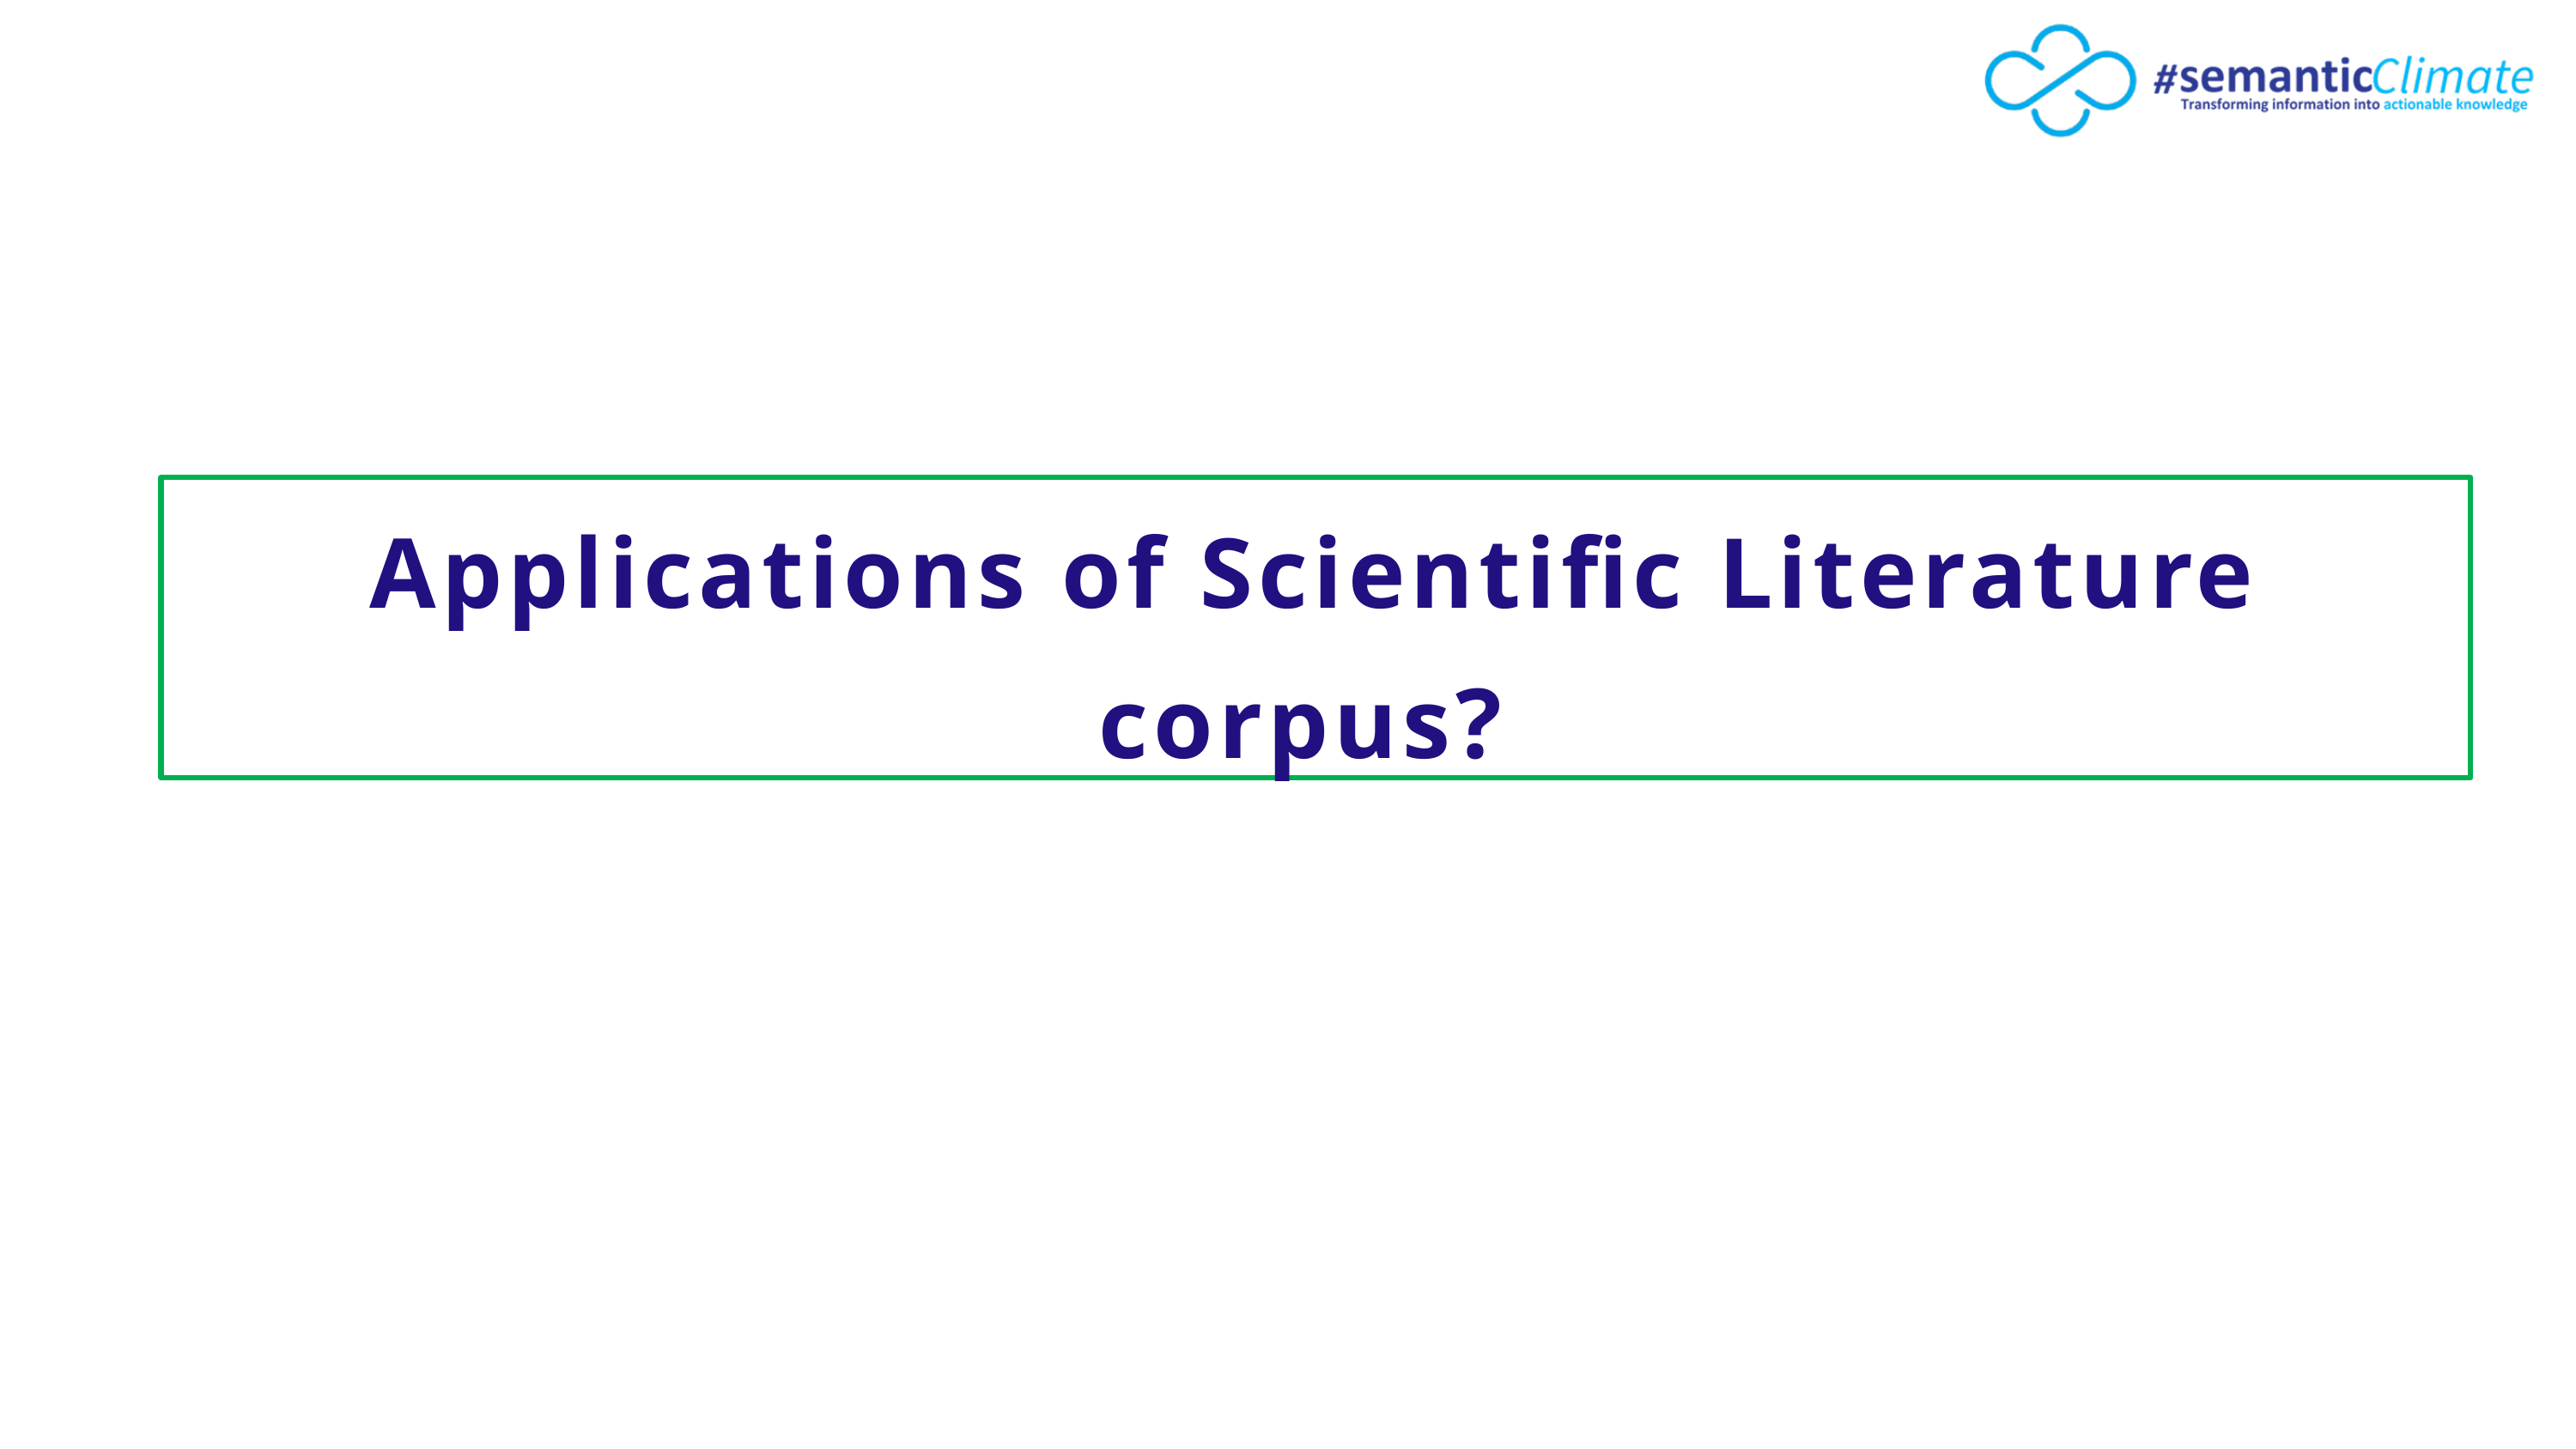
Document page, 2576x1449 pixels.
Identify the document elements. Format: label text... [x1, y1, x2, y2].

text_box [1972, 8, 2550, 156]
text_box Applications of Scientific Literature corpus? [161, 477, 2471, 779]
